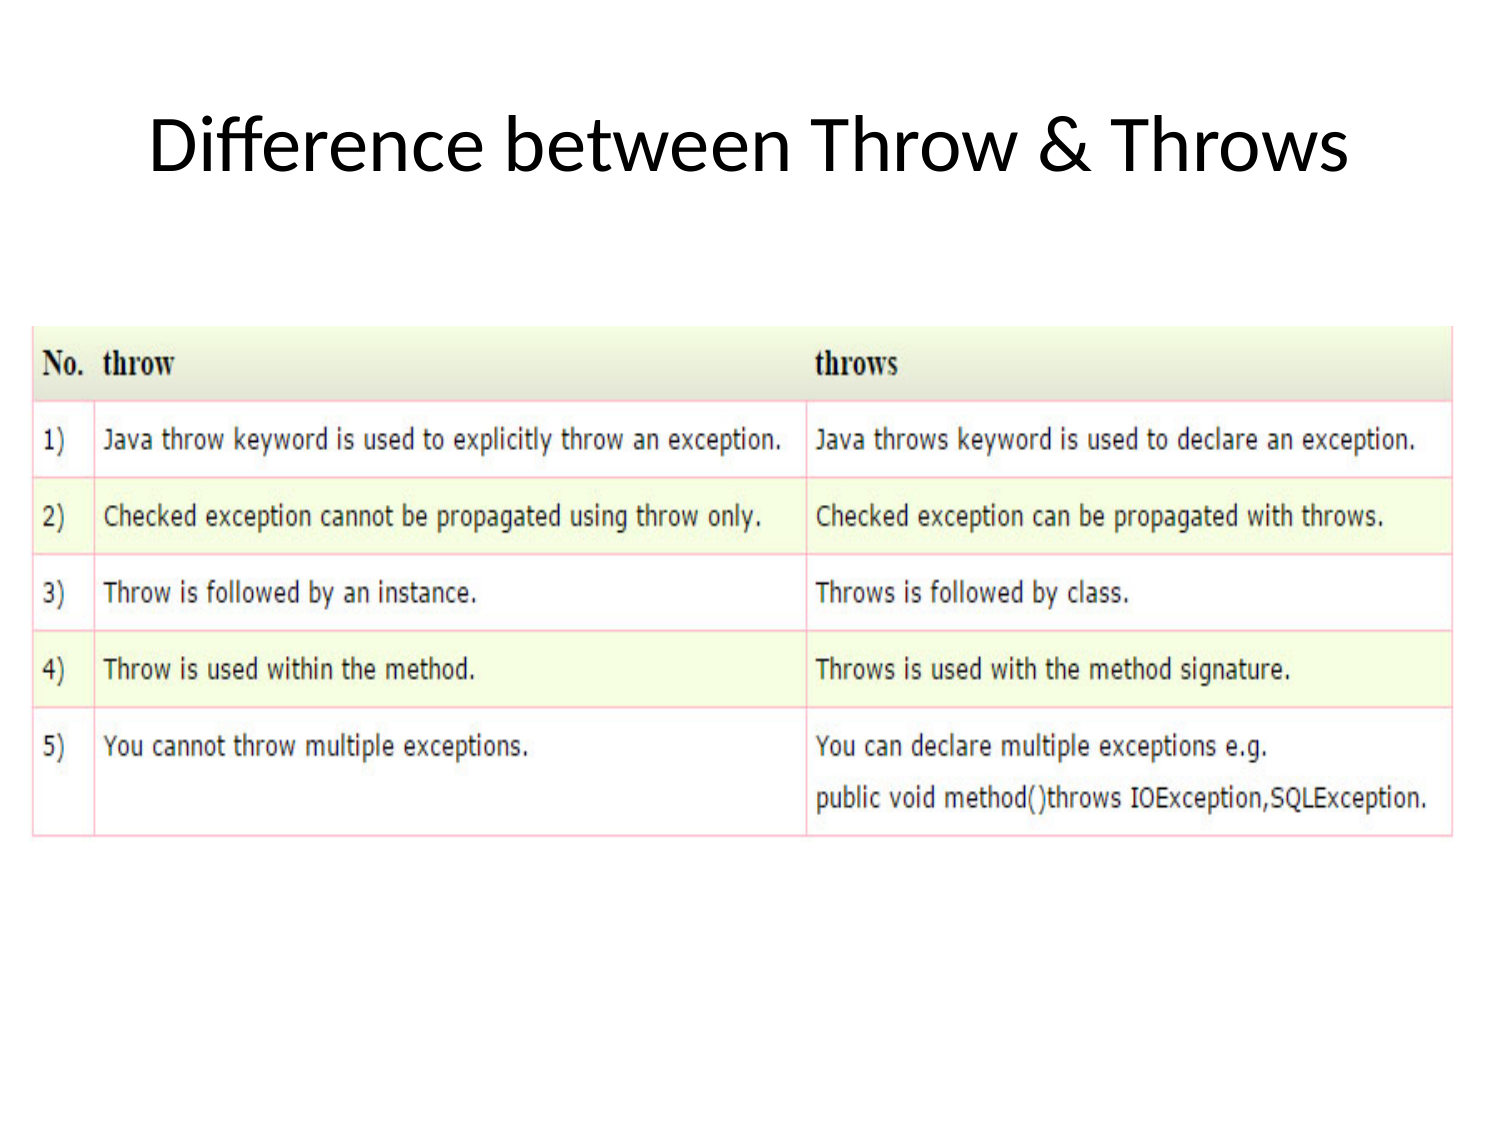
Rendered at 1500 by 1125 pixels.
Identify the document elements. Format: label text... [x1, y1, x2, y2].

title Difference between Throw & Throws [75, 45, 1425, 233]
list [29, 325, 1455, 842]
